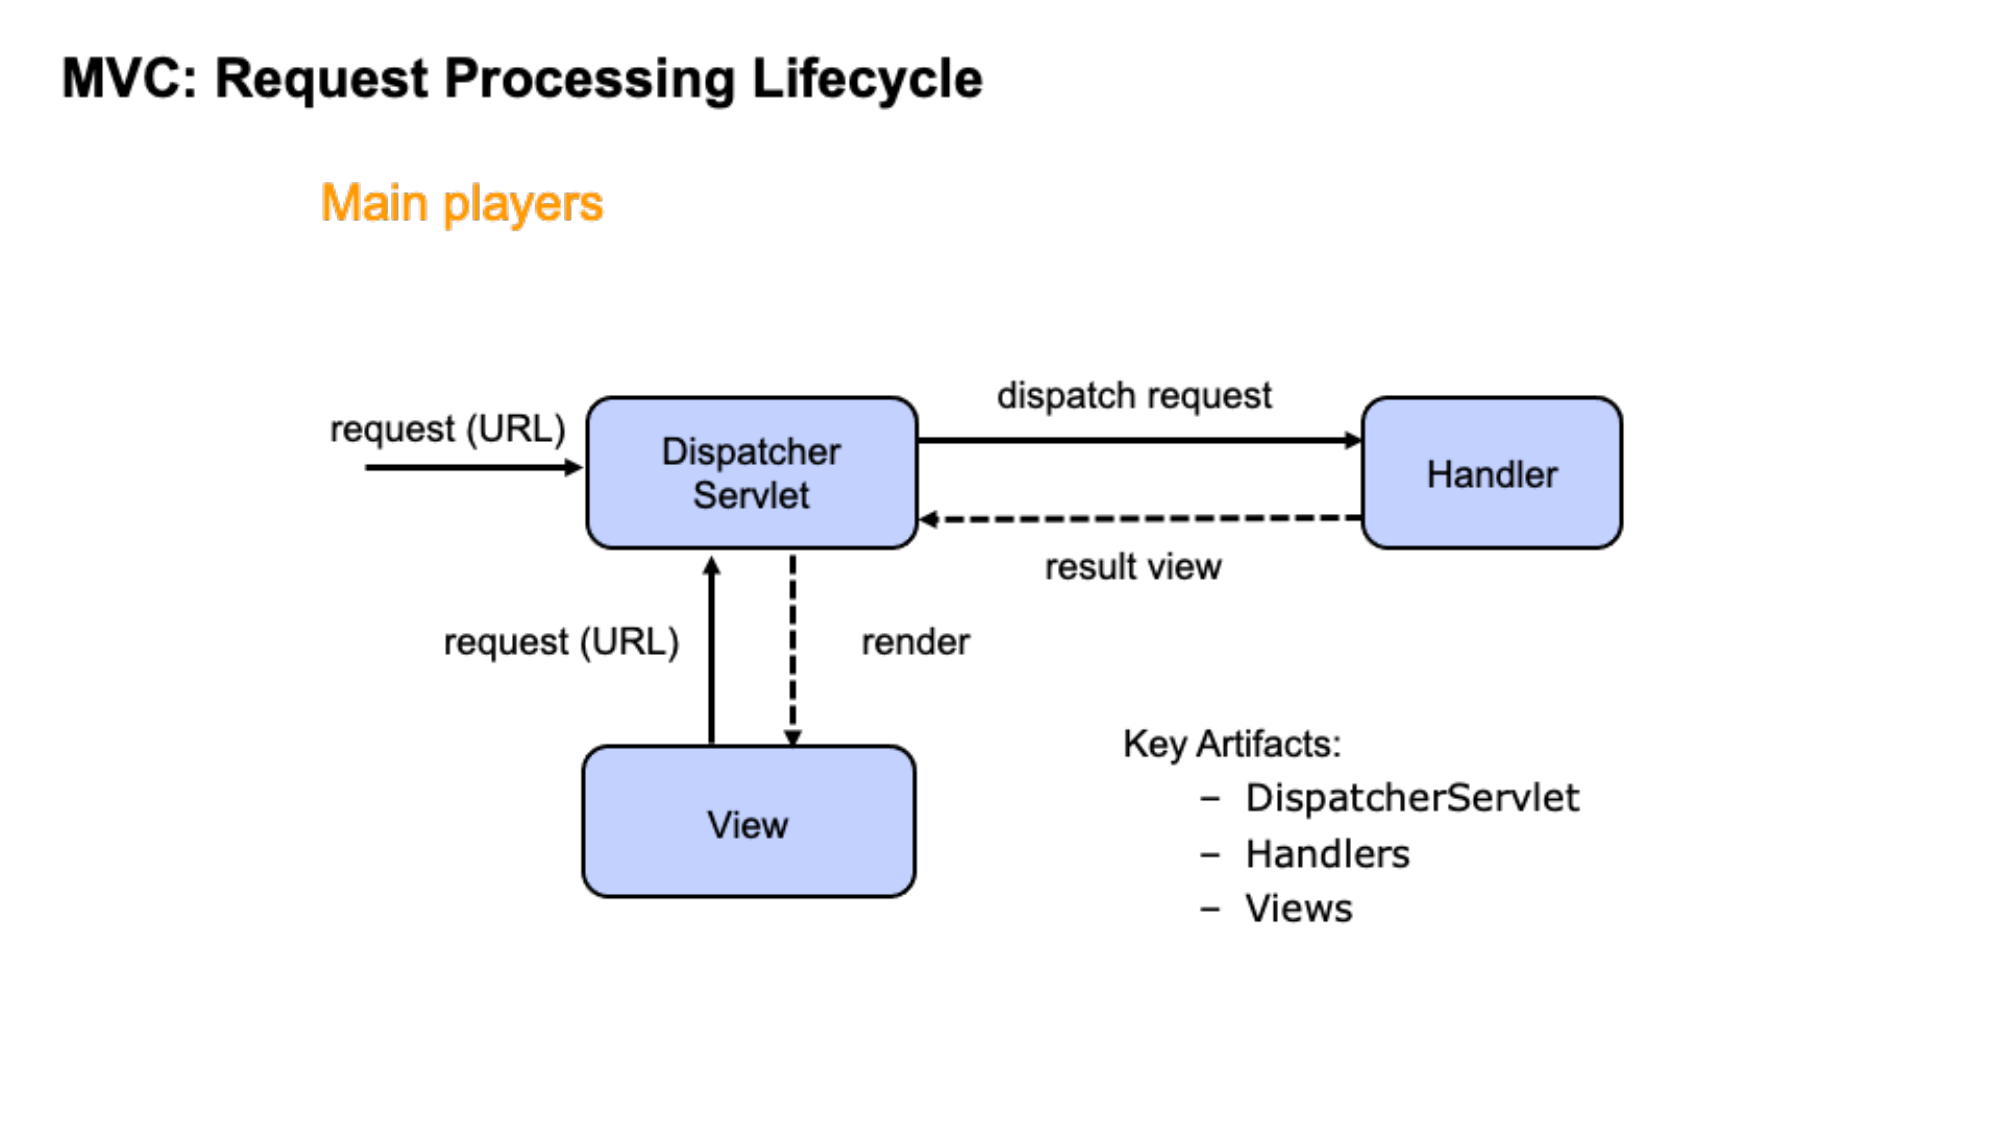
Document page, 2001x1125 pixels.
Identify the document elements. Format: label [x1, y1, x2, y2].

picture [28, 28, 1019, 144]
picture [289, 156, 1672, 966]
